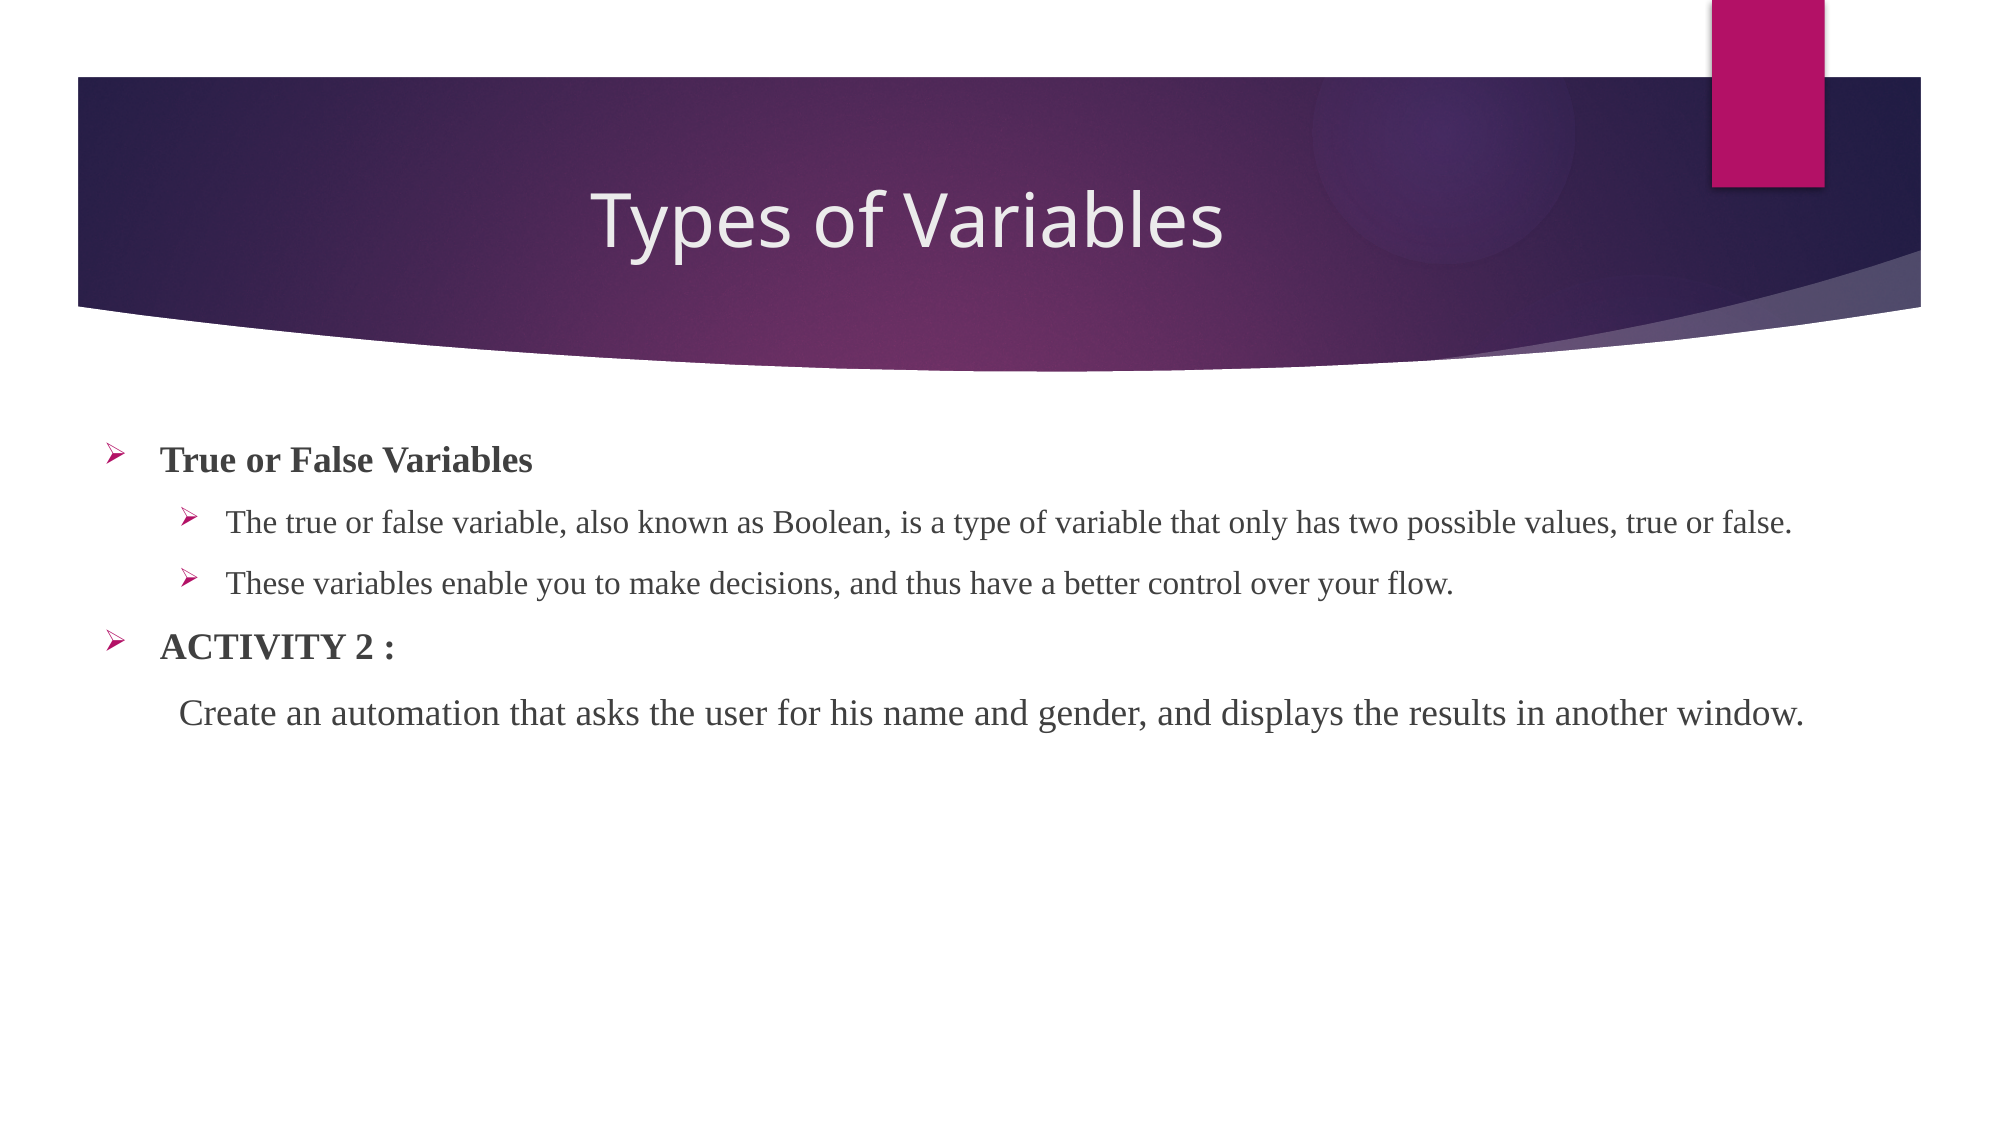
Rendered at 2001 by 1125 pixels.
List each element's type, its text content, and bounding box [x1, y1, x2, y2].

title Types of Variables [189, 159, 1627, 276]
list True or False Variables The true or false variable, also known as Boolean, is a type of variable that only has two possible values, true or false. These variables enable you to make decisions, and thus have a better control over your flow. ACTIVITY 2 : Create an automation that asks the user for his name and gender, and displays the results in another window. [88, 427, 1906, 988]
